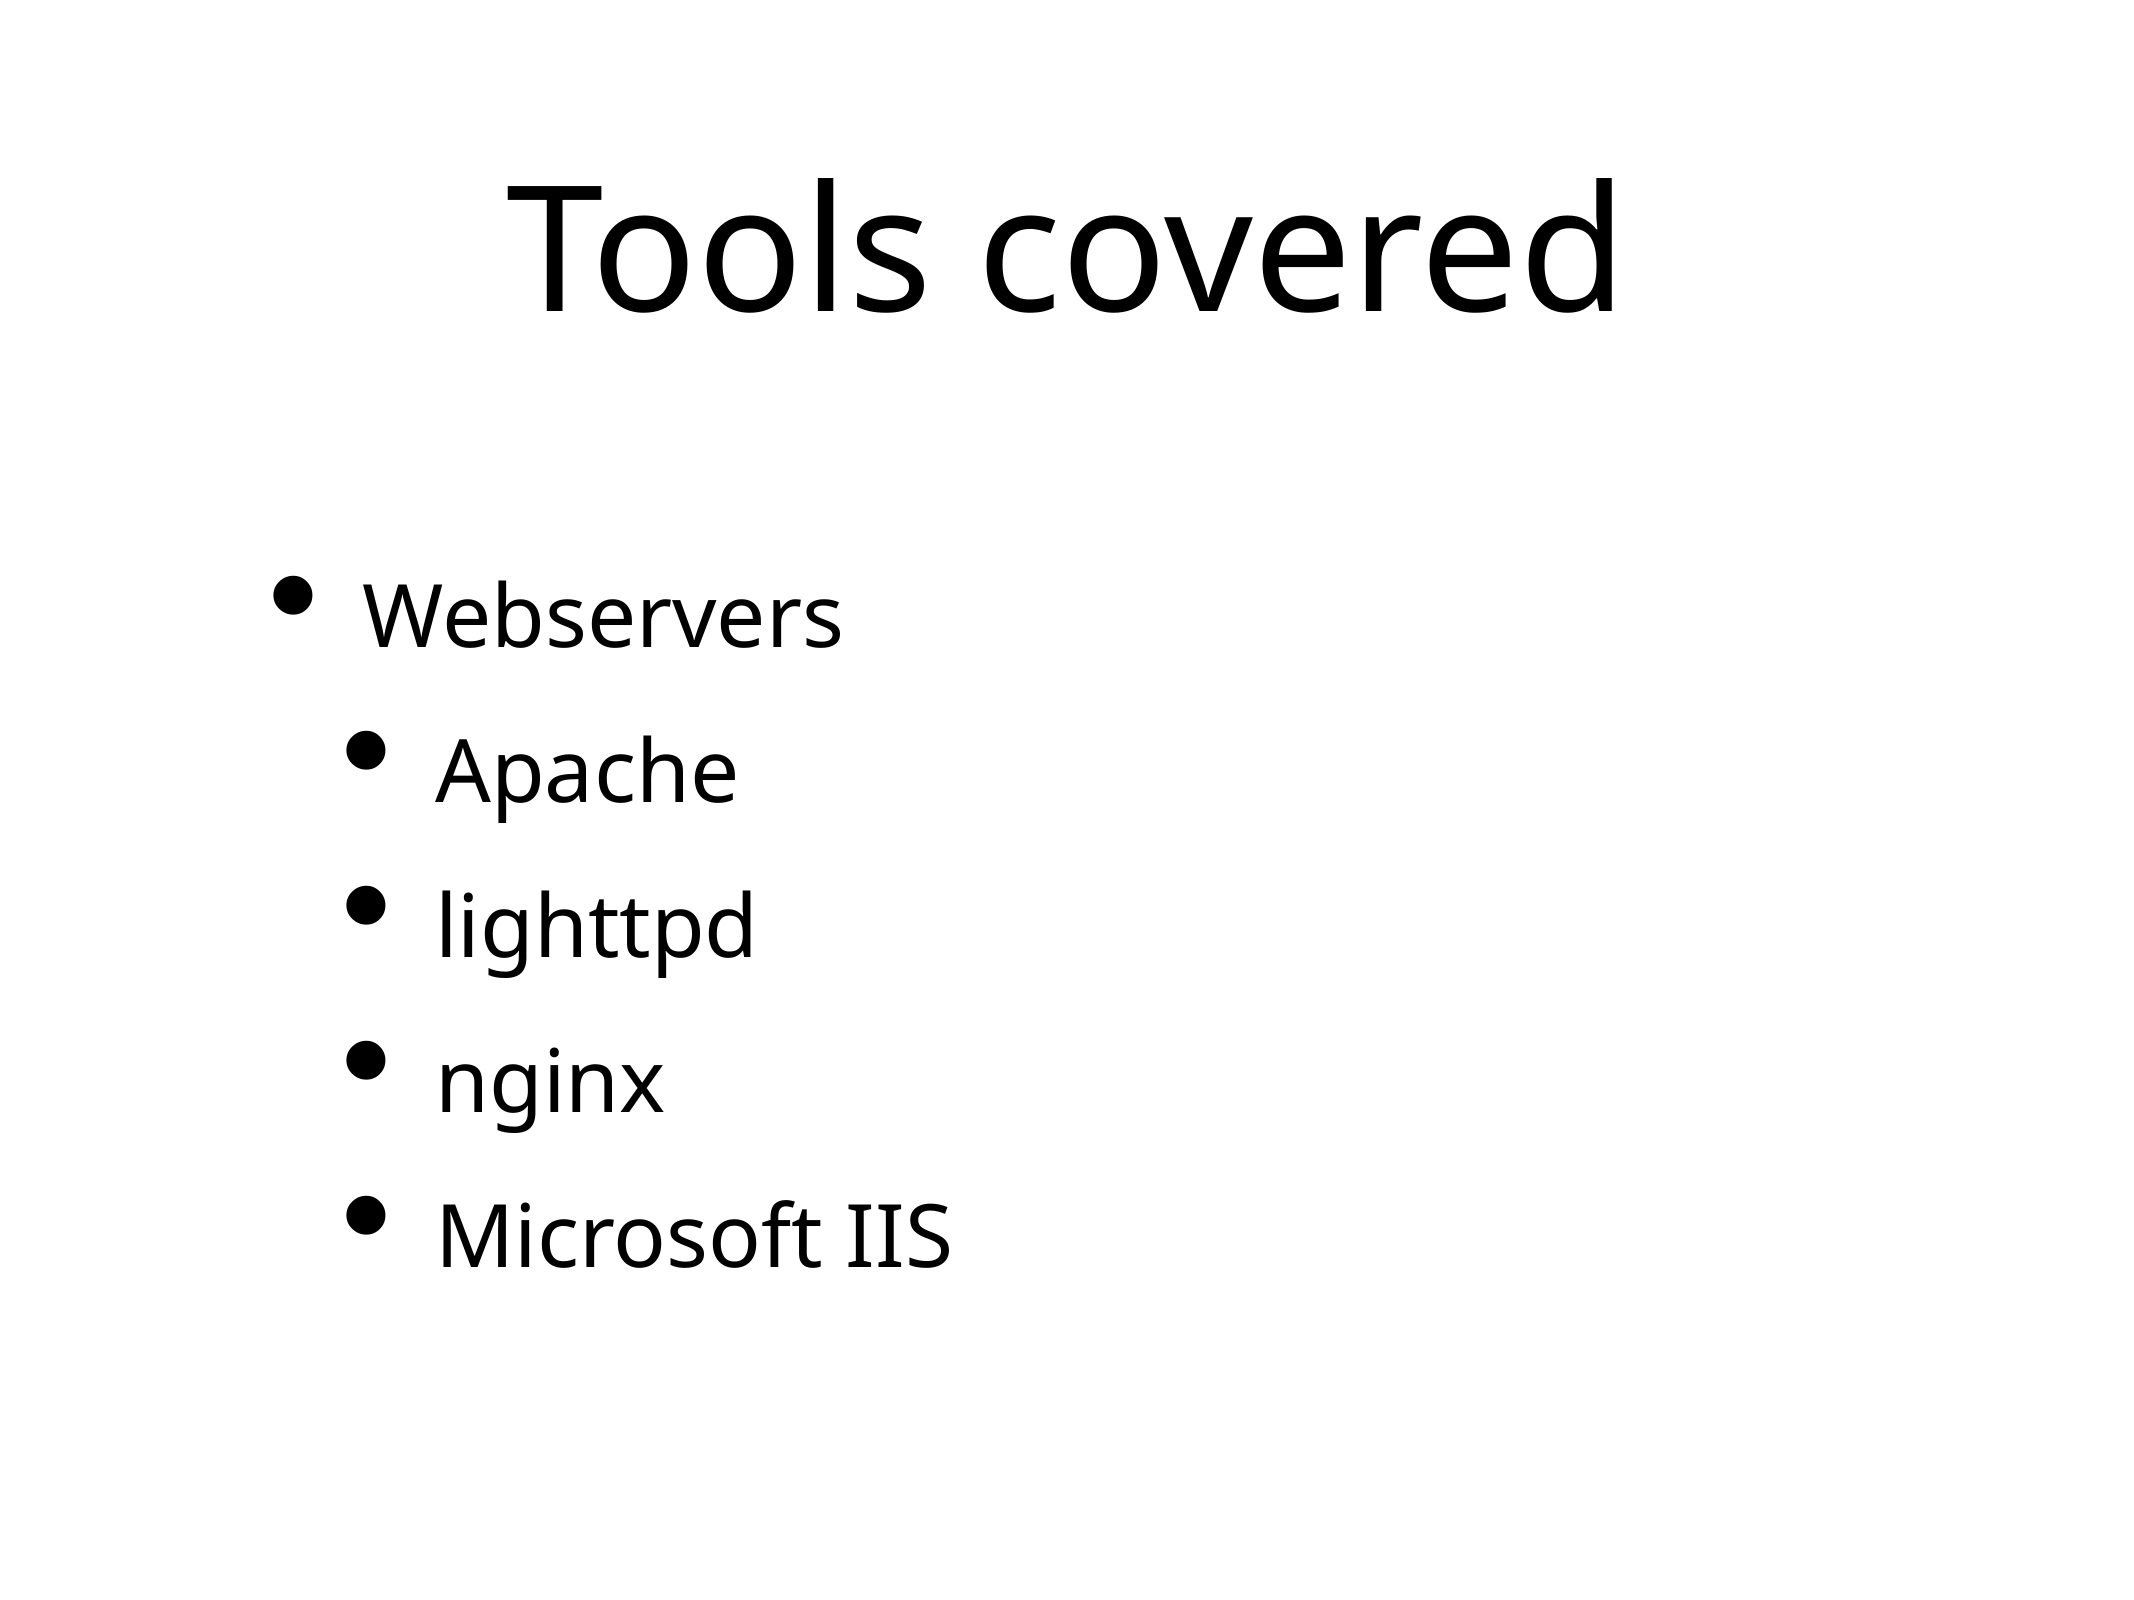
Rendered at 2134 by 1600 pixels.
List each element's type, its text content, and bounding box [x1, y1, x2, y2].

title Tools covered [207, 41, 1926, 443]
list Webservers Apache lighttpd nginx Microsoft IIS [207, 453, 1926, 1393]
